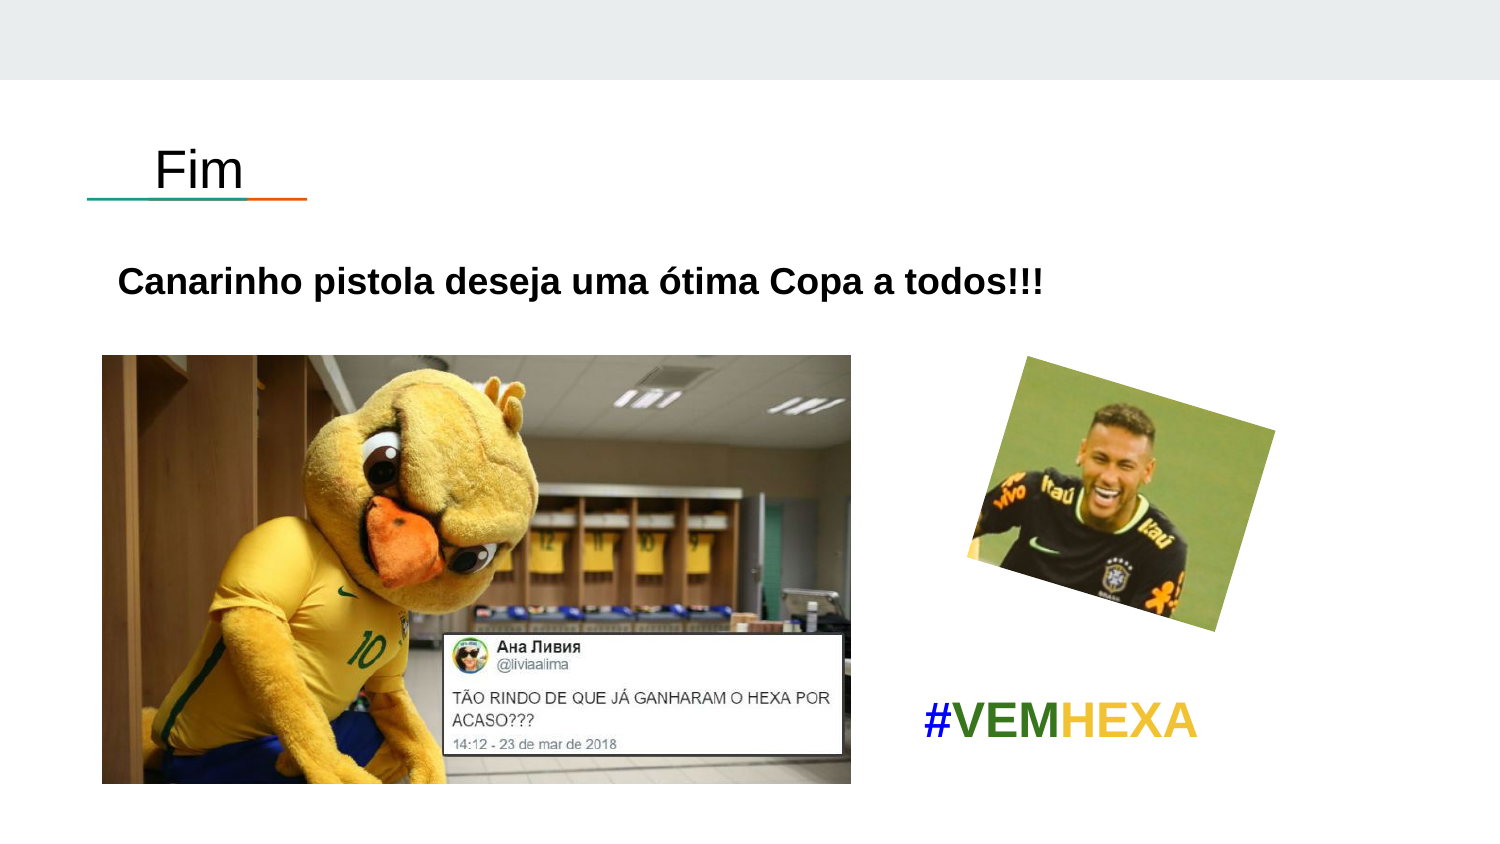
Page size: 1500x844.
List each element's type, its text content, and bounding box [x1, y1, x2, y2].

text_box Canarinho pistola deseja uma ótima Copa a todos!!! [102, 241, 1144, 314]
text_box #VEMHEXA [909, 672, 1218, 768]
text_box Fim [139, 118, 350, 200]
picture [966, 355, 1276, 632]
picture [102, 355, 851, 784]
